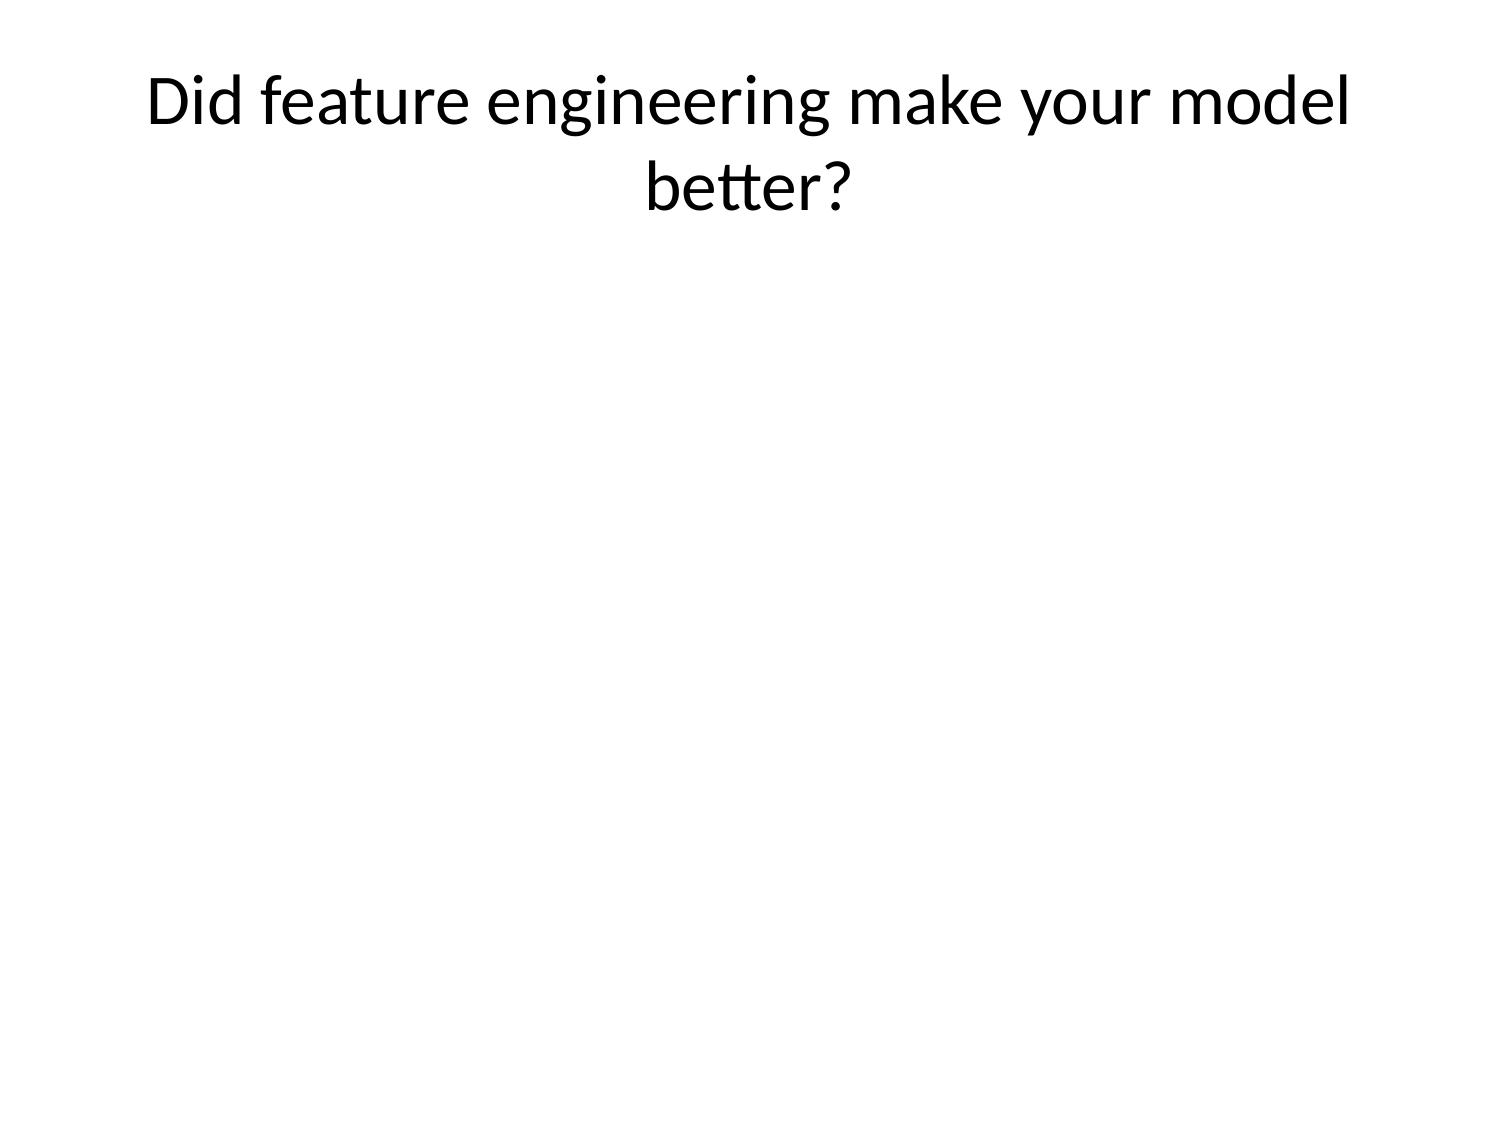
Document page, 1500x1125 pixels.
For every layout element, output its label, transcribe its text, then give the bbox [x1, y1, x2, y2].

title Did feature engineering make your model better? [75, 45, 1425, 233]
